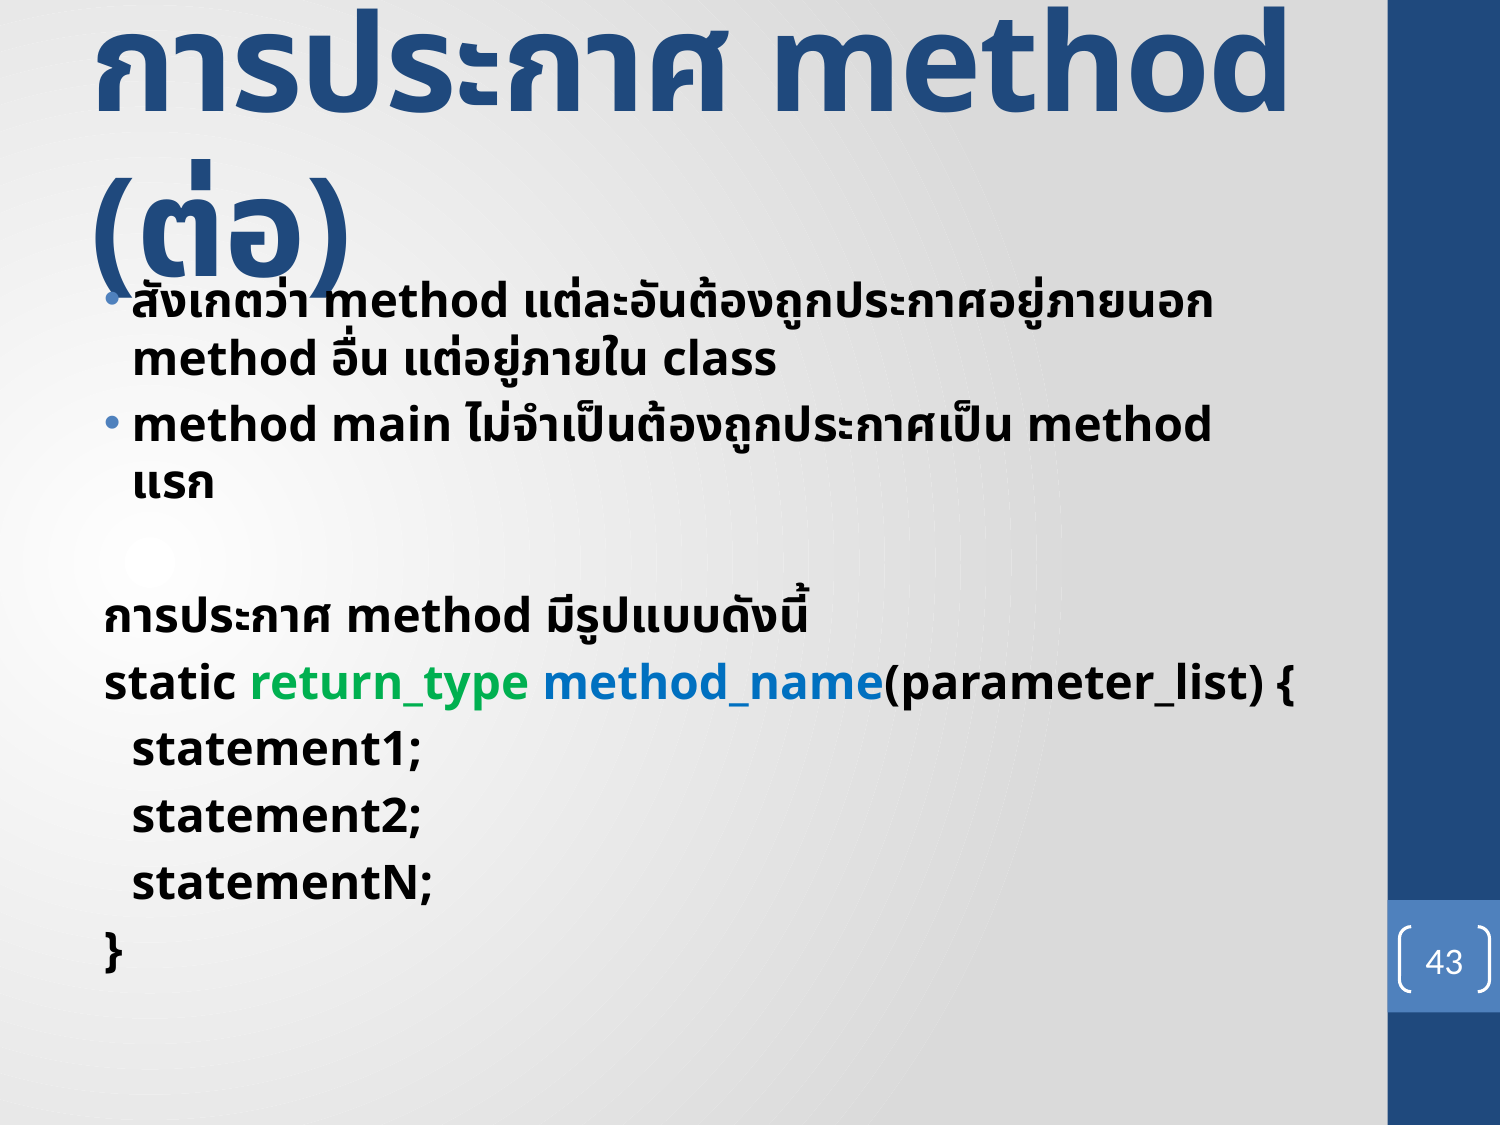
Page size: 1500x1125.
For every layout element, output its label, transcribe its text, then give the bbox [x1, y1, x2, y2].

list สังเกตว่า method แต่ละอันต้องถูกประกาศอยู่ภายนอก method อื่น แต่อยู่ภายใน class method main ไม่จำเป็นต้องถูกประกาศเป็น method แรก การประกาศ method มีรูปแบบดังนี้ static return_type method_name(parameter_list) { statement1; statement2; statementN; } [75, 262, 1325, 1050]
title การประกาศ method (ต่อ) [75, 45, 1325, 233]
slide_number 43 [1397, 925, 1492, 994]
